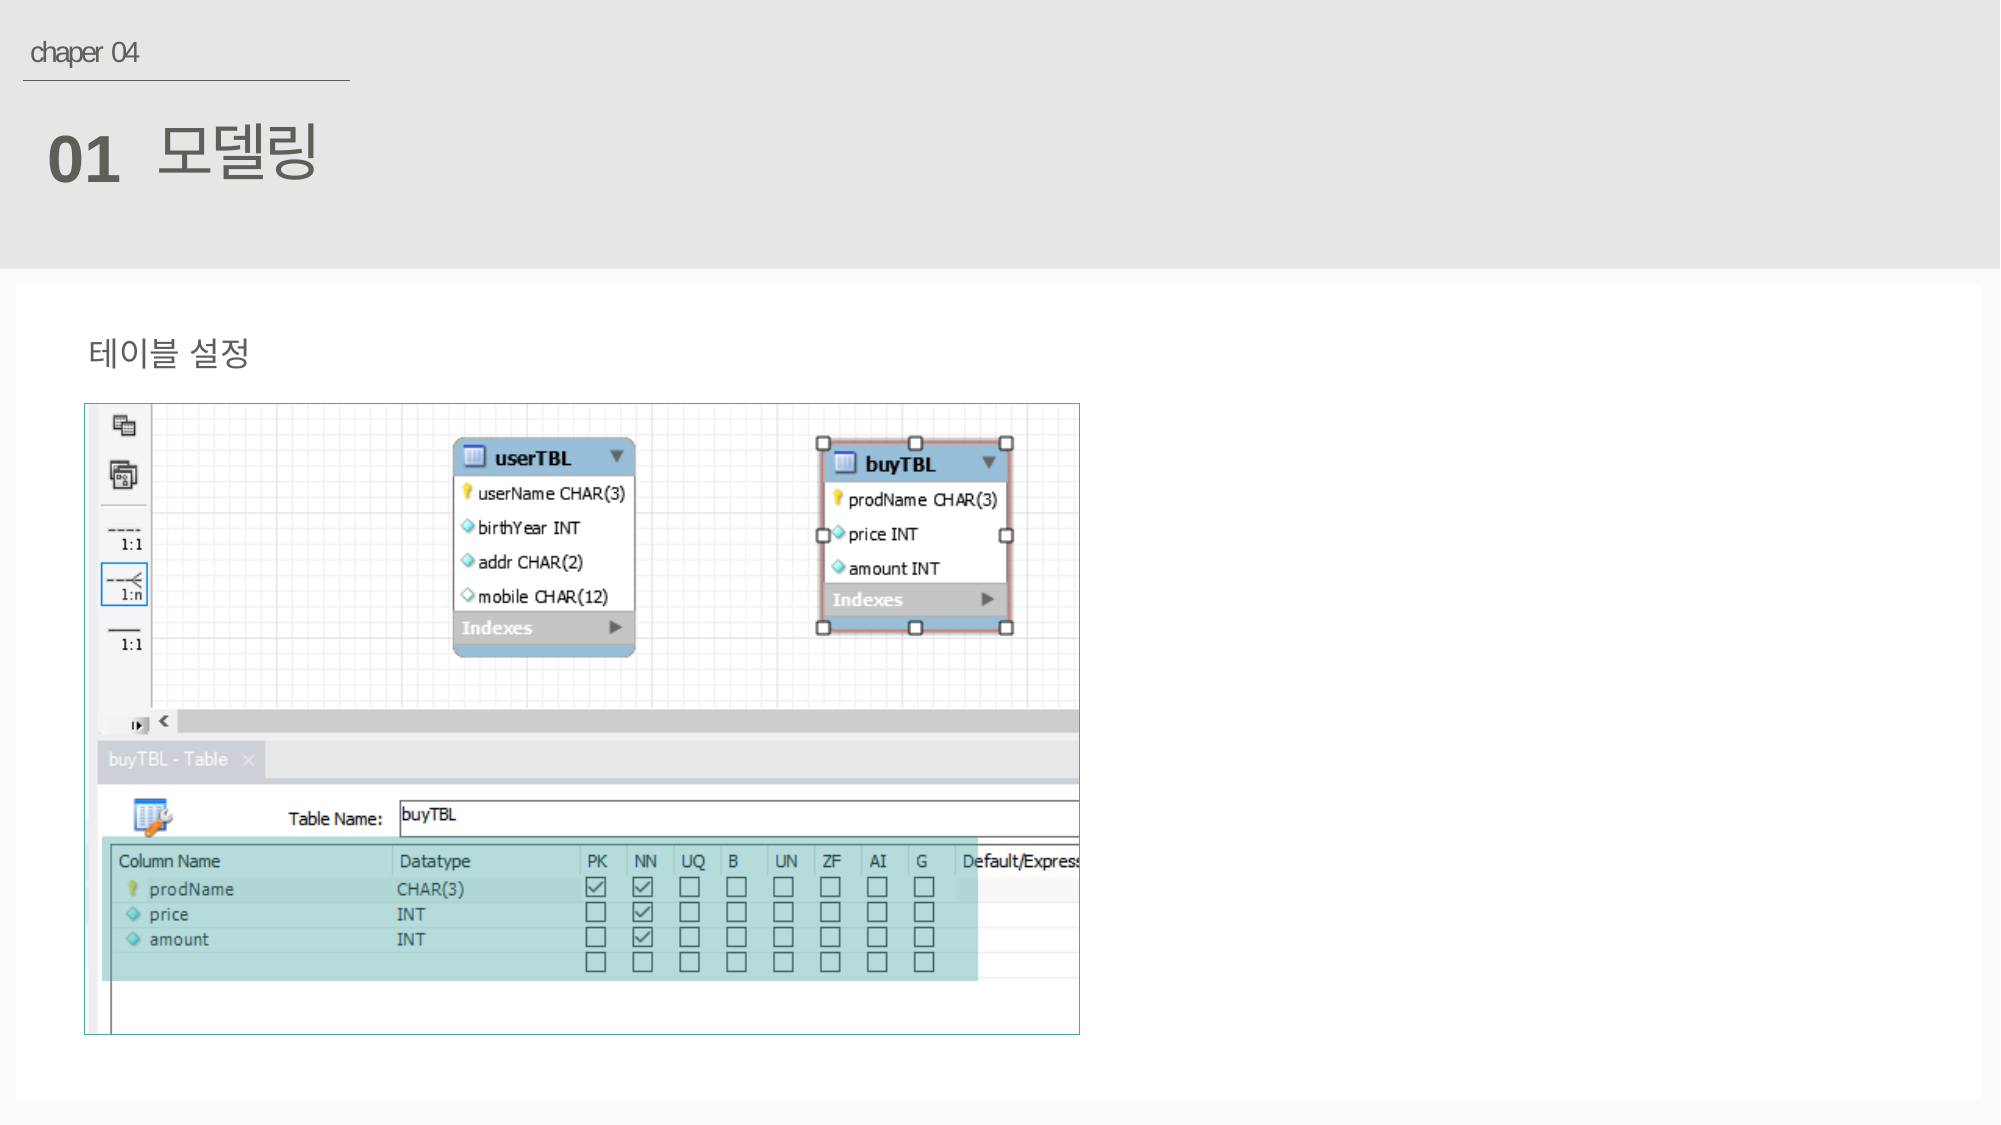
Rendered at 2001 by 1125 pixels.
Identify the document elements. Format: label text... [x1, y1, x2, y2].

picture [84, 403, 1080, 1035]
text_box [0, 0, 2000, 270]
text_box 모델링 [141, 105, 338, 196]
text_box chaper 04 [15, 25, 156, 76]
text_box 01 [32, 108, 137, 204]
text_box [16, 285, 1981, 1099]
text_box 테이블 설정 [74, 326, 416, 381]
